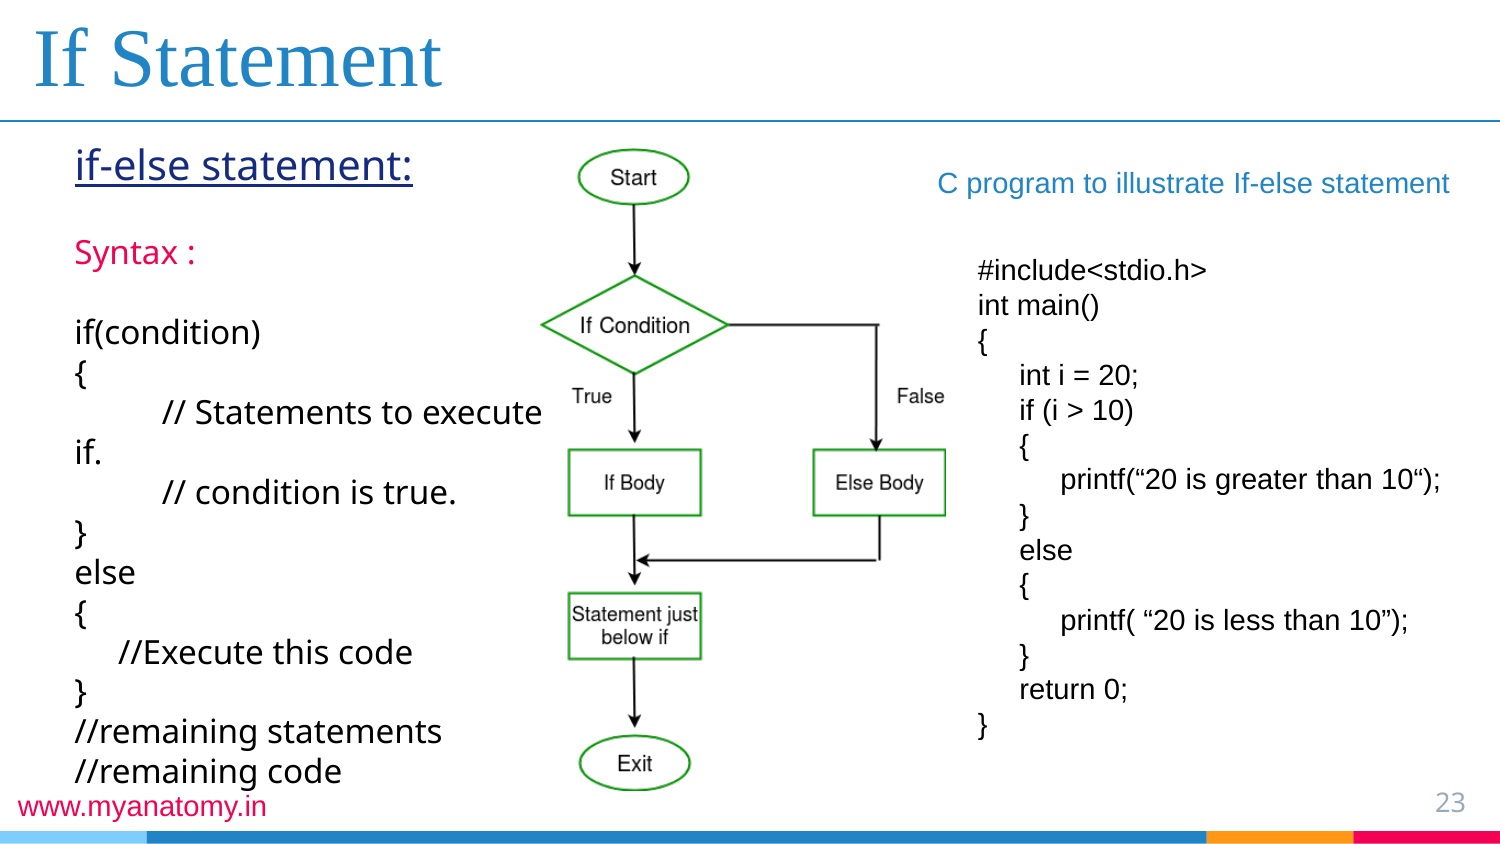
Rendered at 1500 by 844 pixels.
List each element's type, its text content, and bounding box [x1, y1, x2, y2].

text_box Syntax : if(condition) { // Statements to execute if. // condition is true. } else { //Execute this code } //remaining statements //remaining code [59, 224, 539, 798]
text_box if-else statement: [59, 129, 647, 222]
picture [540, 148, 946, 791]
text_box C program to illustrate If-else statement [949, 157, 1466, 207]
text_box #include<stdio.h> int main() { int i = 20; if (i > 10) { printf(“20 is greater than 10“); } else { printf( “20 is less than 10”); } return 0; } [963, 243, 1472, 748]
text_box www.myanatomy.in [3, 780, 283, 830]
slide_number 23 [1391, 770, 1482, 822]
title If Statement [18, 15, 1471, 119]
